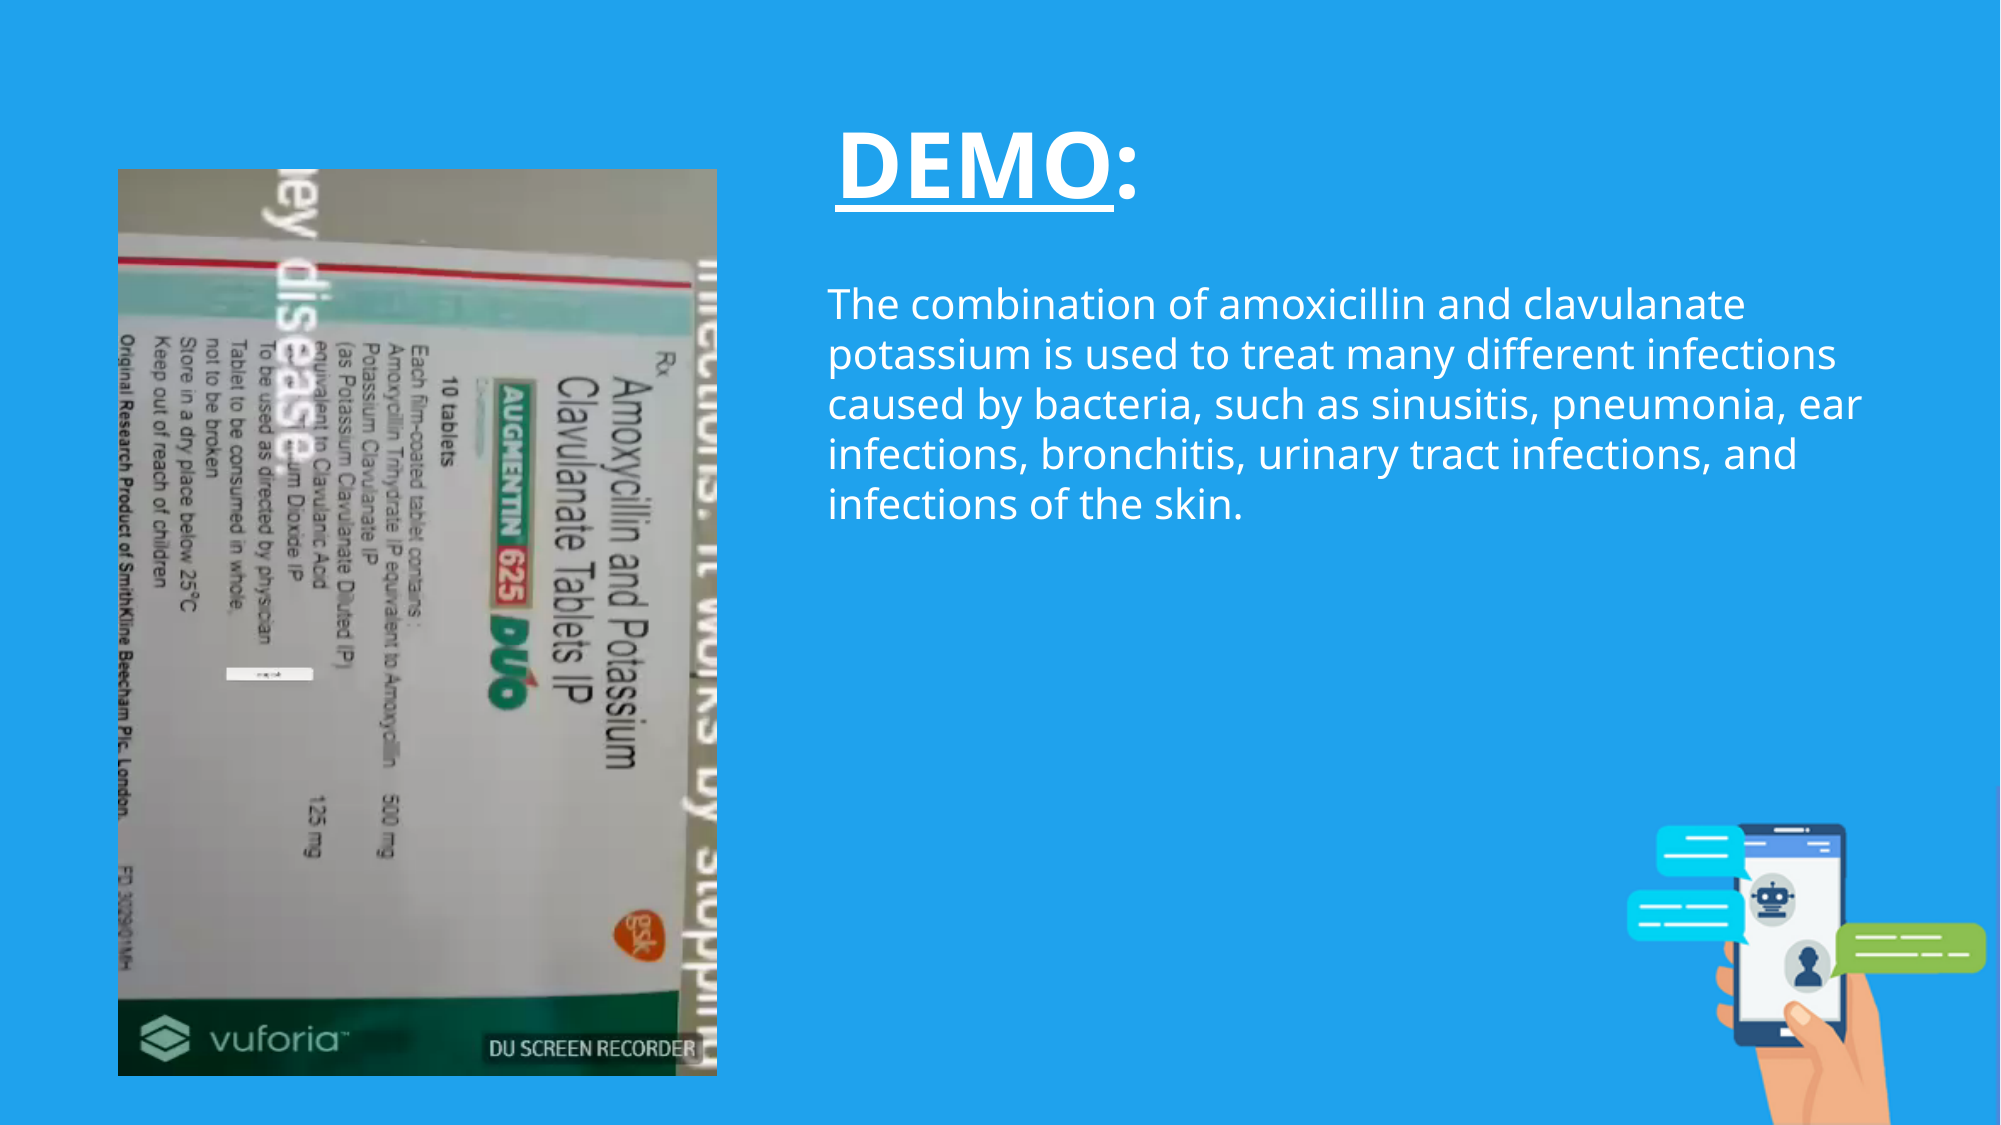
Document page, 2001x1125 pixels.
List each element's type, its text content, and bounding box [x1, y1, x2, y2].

text_box The combination of amoxicillin and clavulanate potassium is used to treat many different infections caused by bacteria, such as sinusitis, pneumonia, ear infections, bronchitis, urinary tract infections, and infections of the skin. [812, 270, 1953, 535]
title DEMO: [137, 59, 1863, 278]
picture [0, 0, 2001, 1125]
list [117, 168, 717, 1077]
